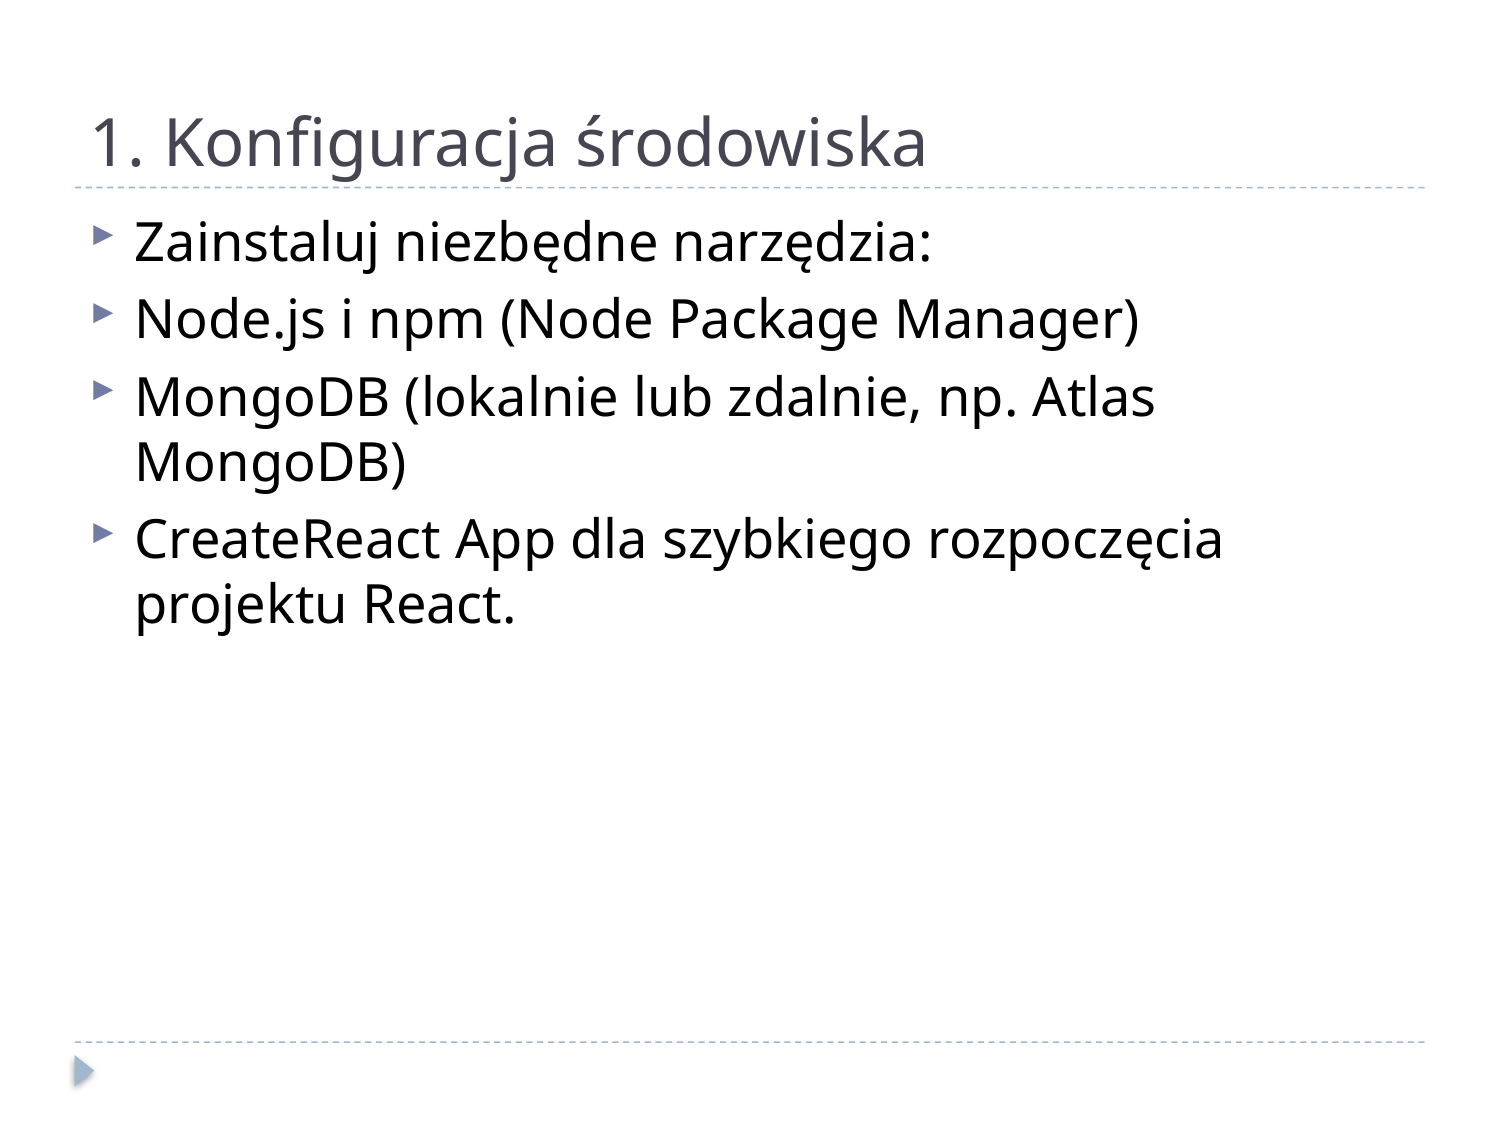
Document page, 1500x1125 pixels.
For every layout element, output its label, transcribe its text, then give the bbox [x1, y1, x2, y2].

title 1. Konfiguracja środowiska [75, 24, 1425, 188]
list Zainstaluj niezbędne narzędzia: Node.js i npm (Node Package Manager) MongoDB (lokalnie lub zdalnie, np. Atlas MongoDB) CreateReact App dla szybkiego rozpoczęcia projektu React. [75, 200, 1425, 1010]
